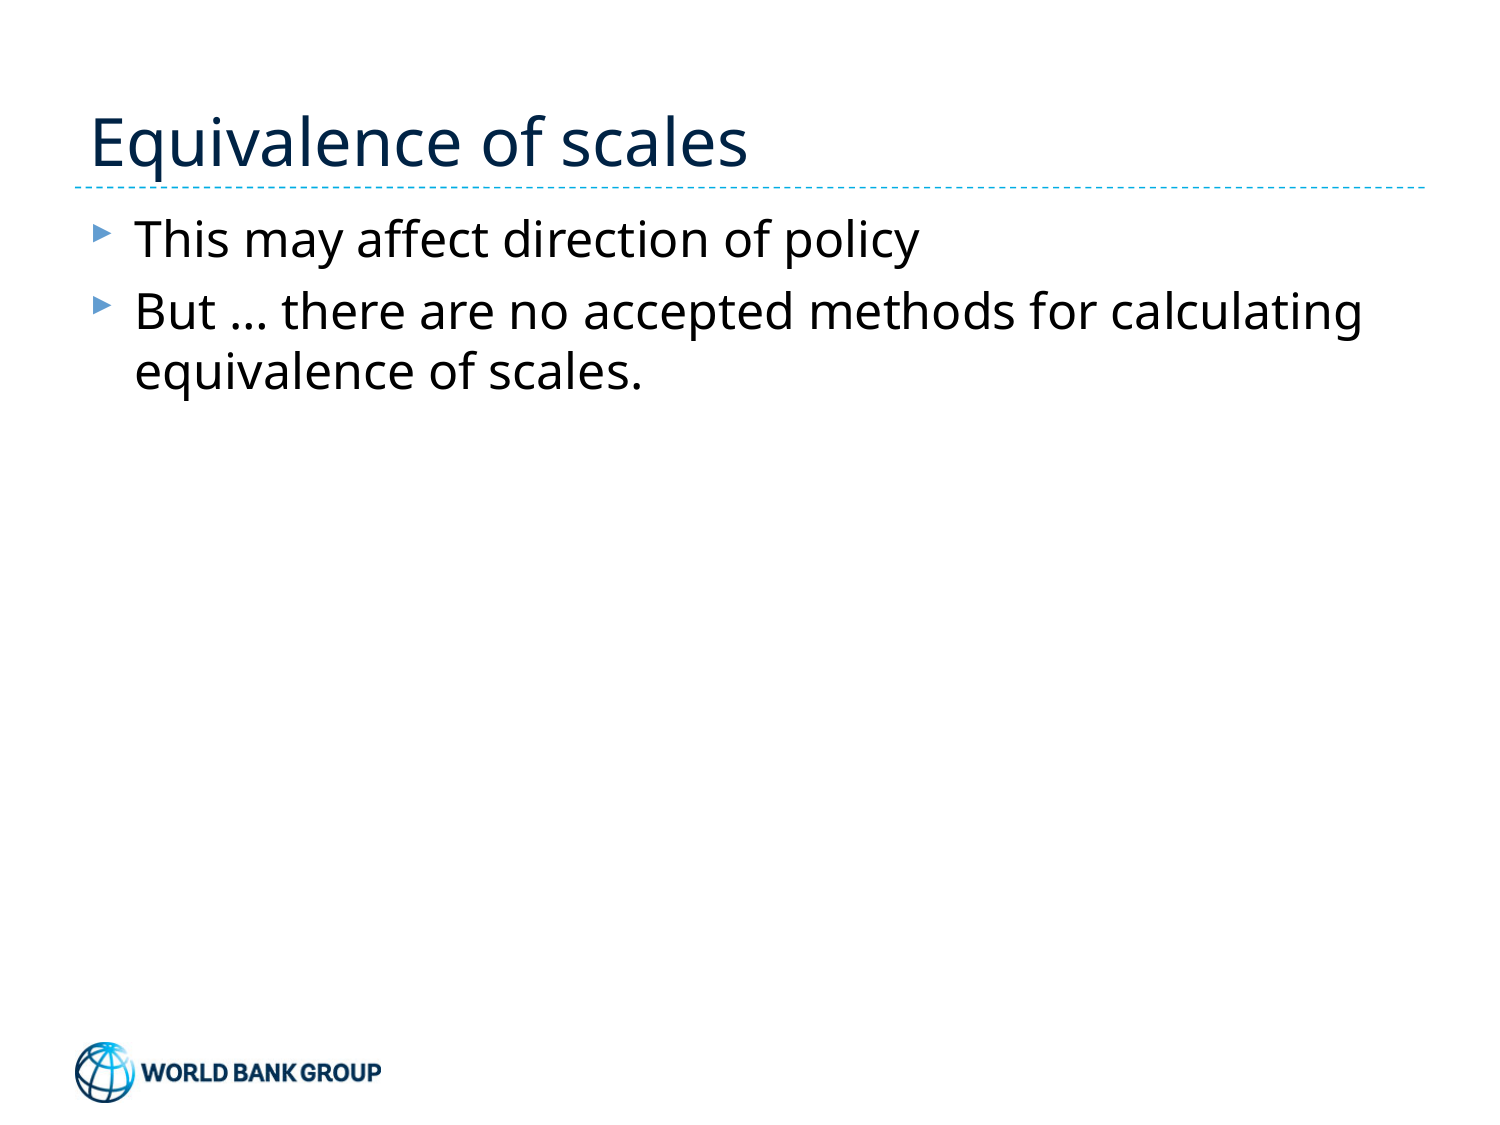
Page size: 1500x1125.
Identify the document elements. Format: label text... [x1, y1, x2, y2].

picture [92, 1052, 104, 1062]
title Equivalence of scales [75, 24, 1425, 188]
list This may affect direction of policy But … there are no accepted methods for calculating equivalence of scales. [75, 200, 1425, 1010]
picture [101, 1054, 110, 1066]
picture [75, 1042, 381, 1103]
